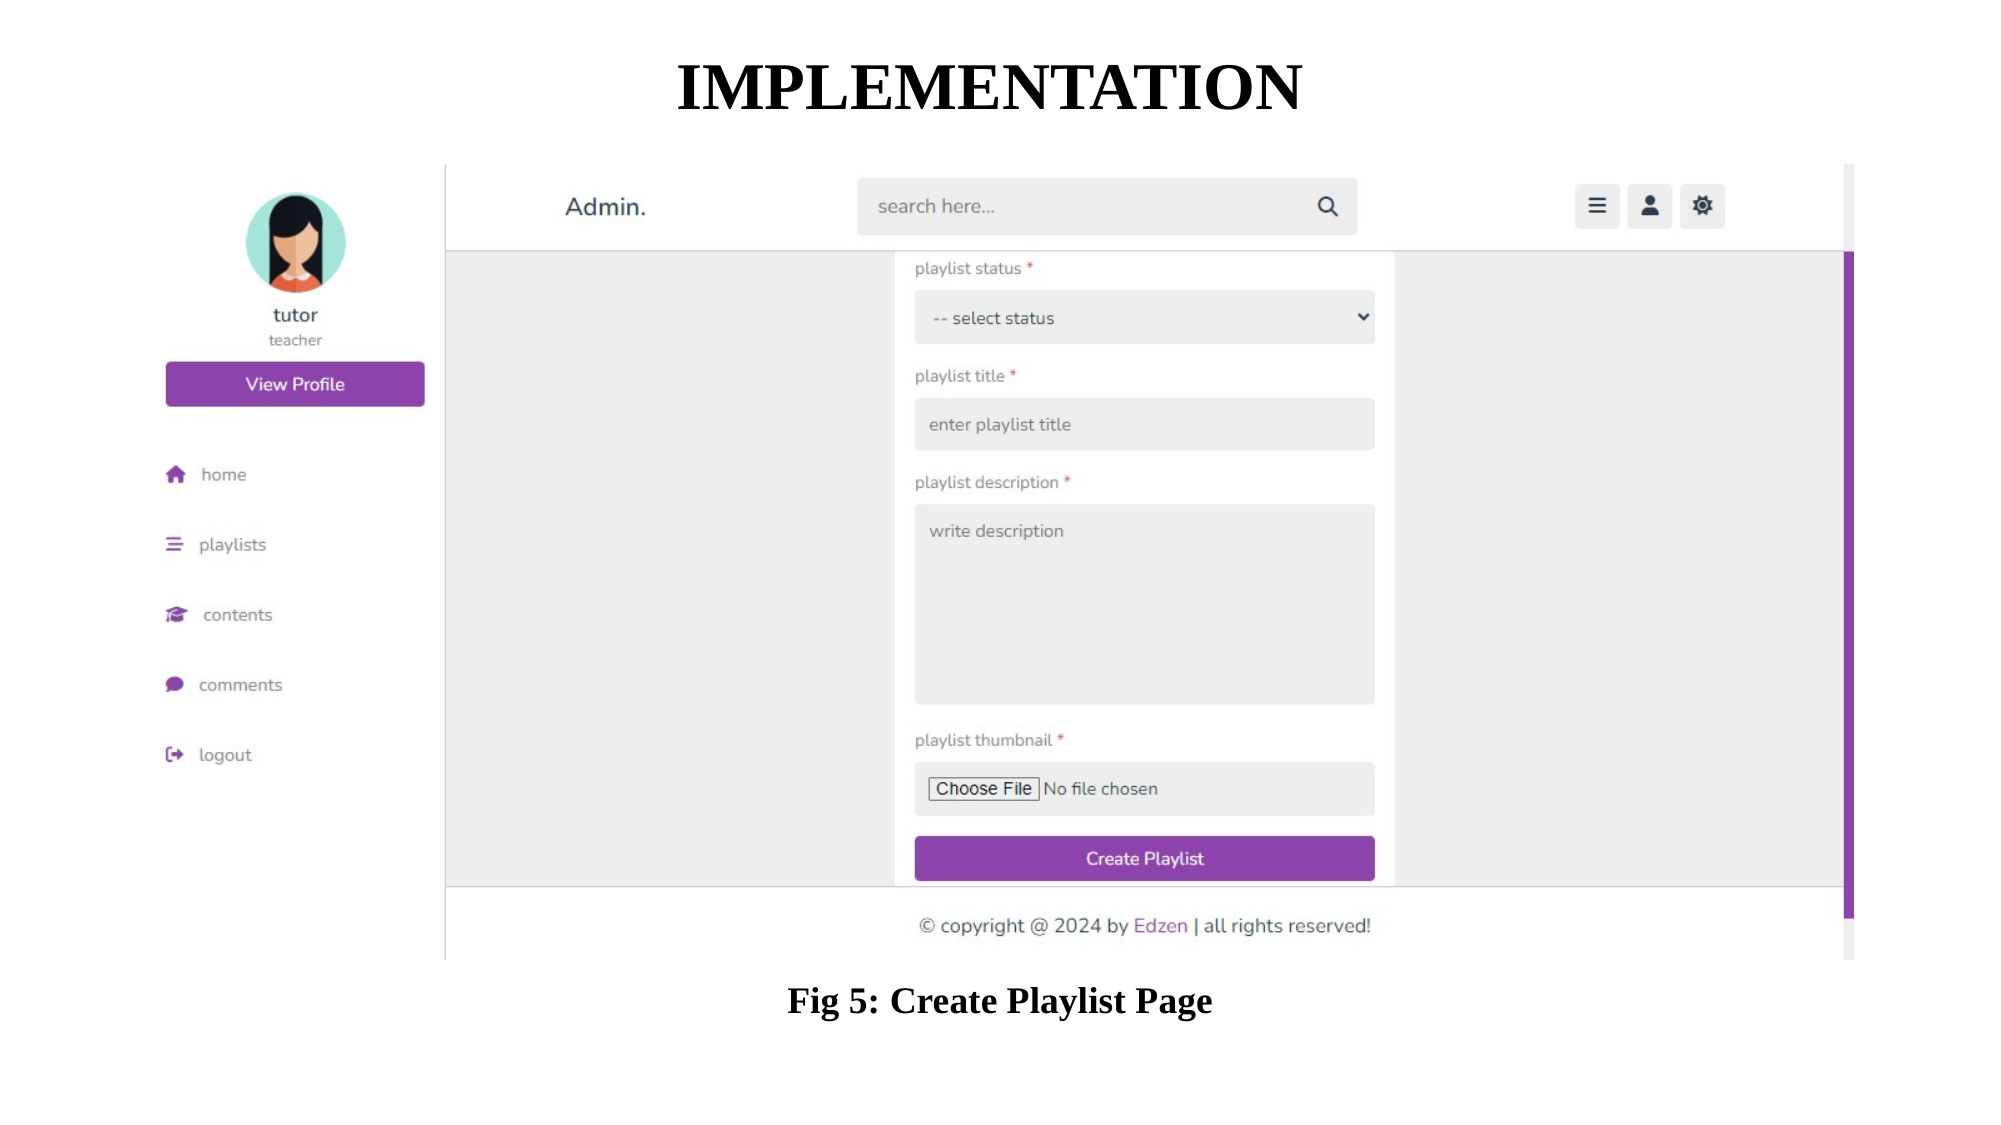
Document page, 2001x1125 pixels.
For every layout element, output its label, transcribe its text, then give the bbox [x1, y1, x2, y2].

text_box Fig 5: Create Playlist Page [764, 968, 1236, 1028]
picture [146, 164, 1854, 960]
text_box IMPLEMENTATION [587, 35, 1393, 130]
